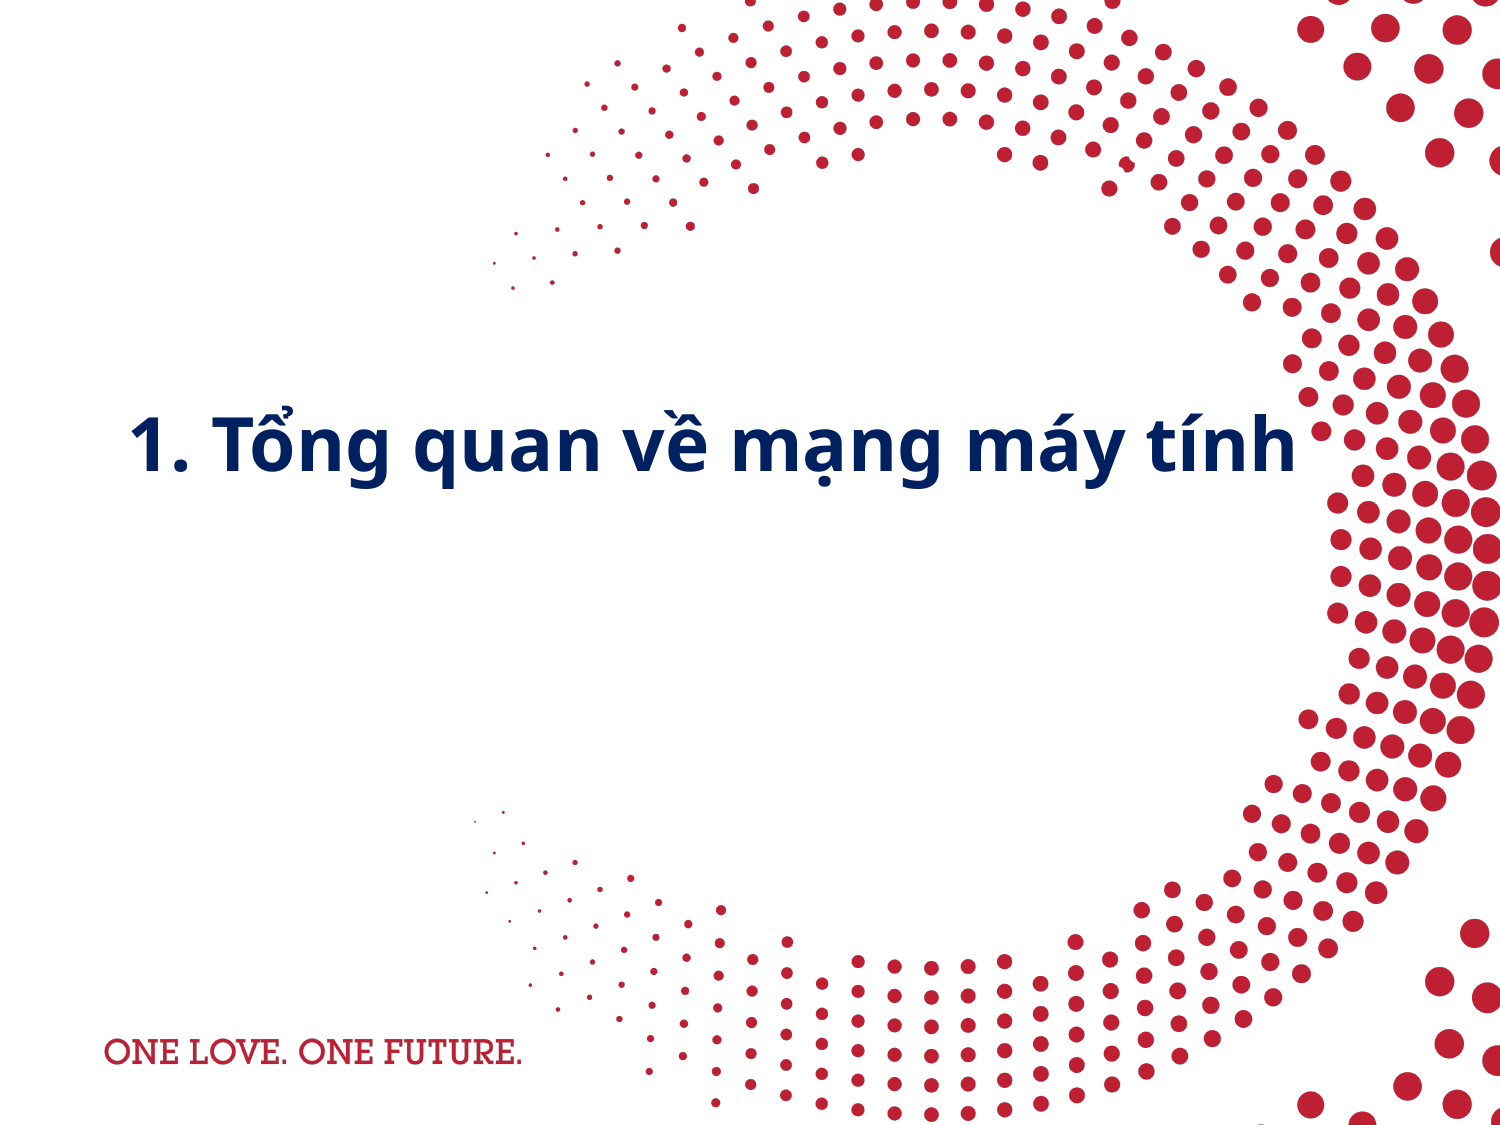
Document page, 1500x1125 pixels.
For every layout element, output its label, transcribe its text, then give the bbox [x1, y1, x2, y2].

title 1. Tổng quan về mạng máy tính [112, 360, 1388, 495]
picture [0, 0, 1500, 1125]
